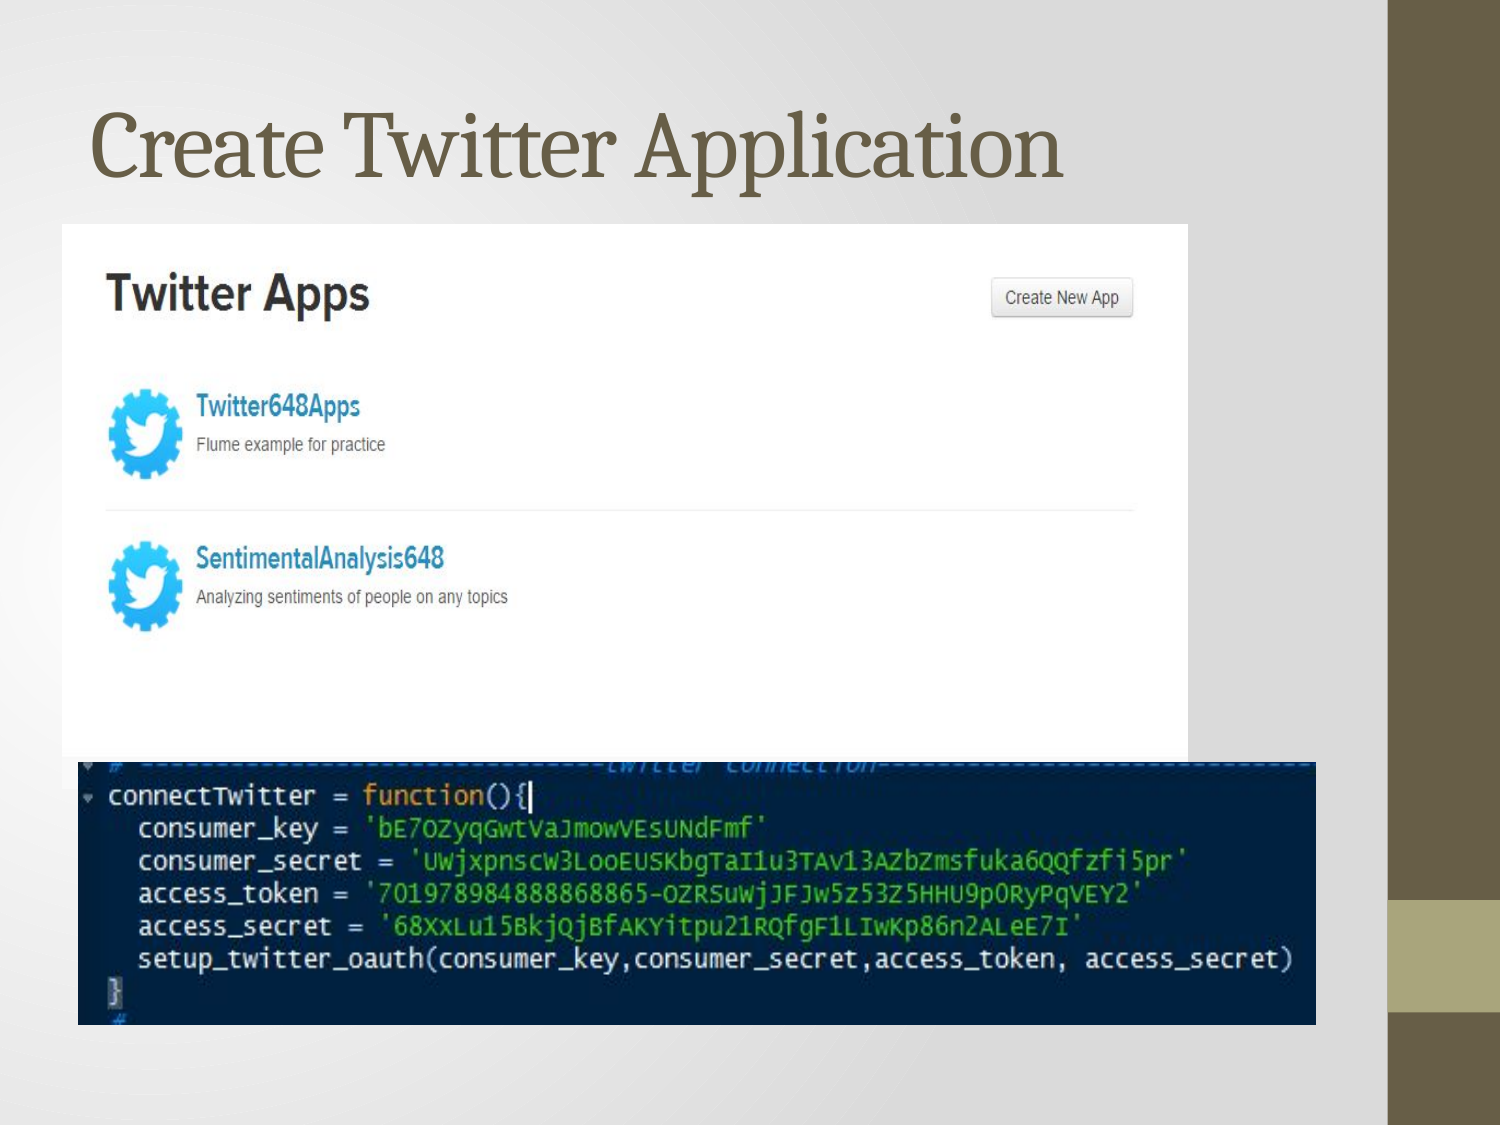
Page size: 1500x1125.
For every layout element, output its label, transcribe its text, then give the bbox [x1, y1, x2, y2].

title Create Twitter Application [75, 45, 1325, 233]
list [61, 224, 1188, 790]
picture [77, 761, 1317, 1026]
